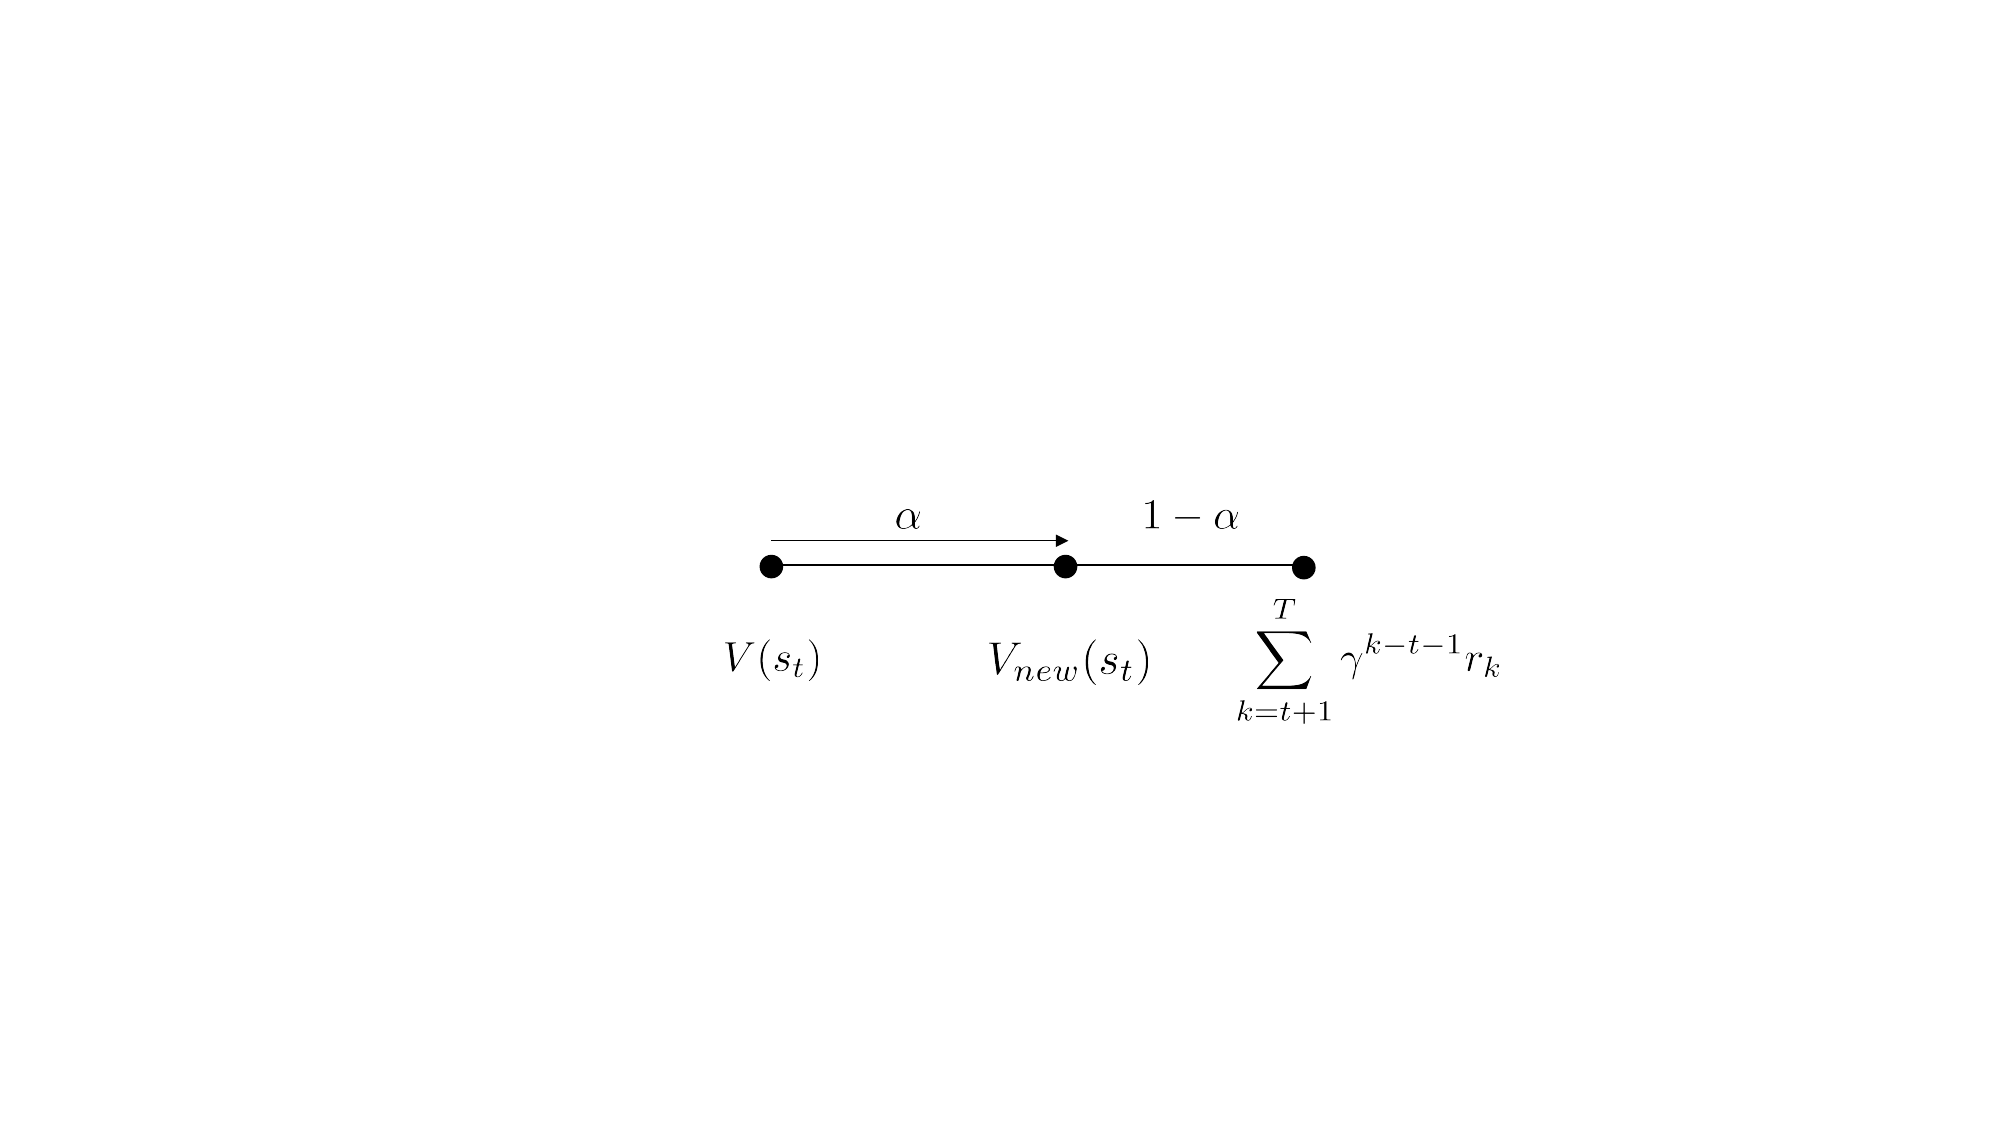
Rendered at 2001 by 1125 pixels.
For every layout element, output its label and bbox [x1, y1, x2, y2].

text_box [725, 500, 1499, 724]
